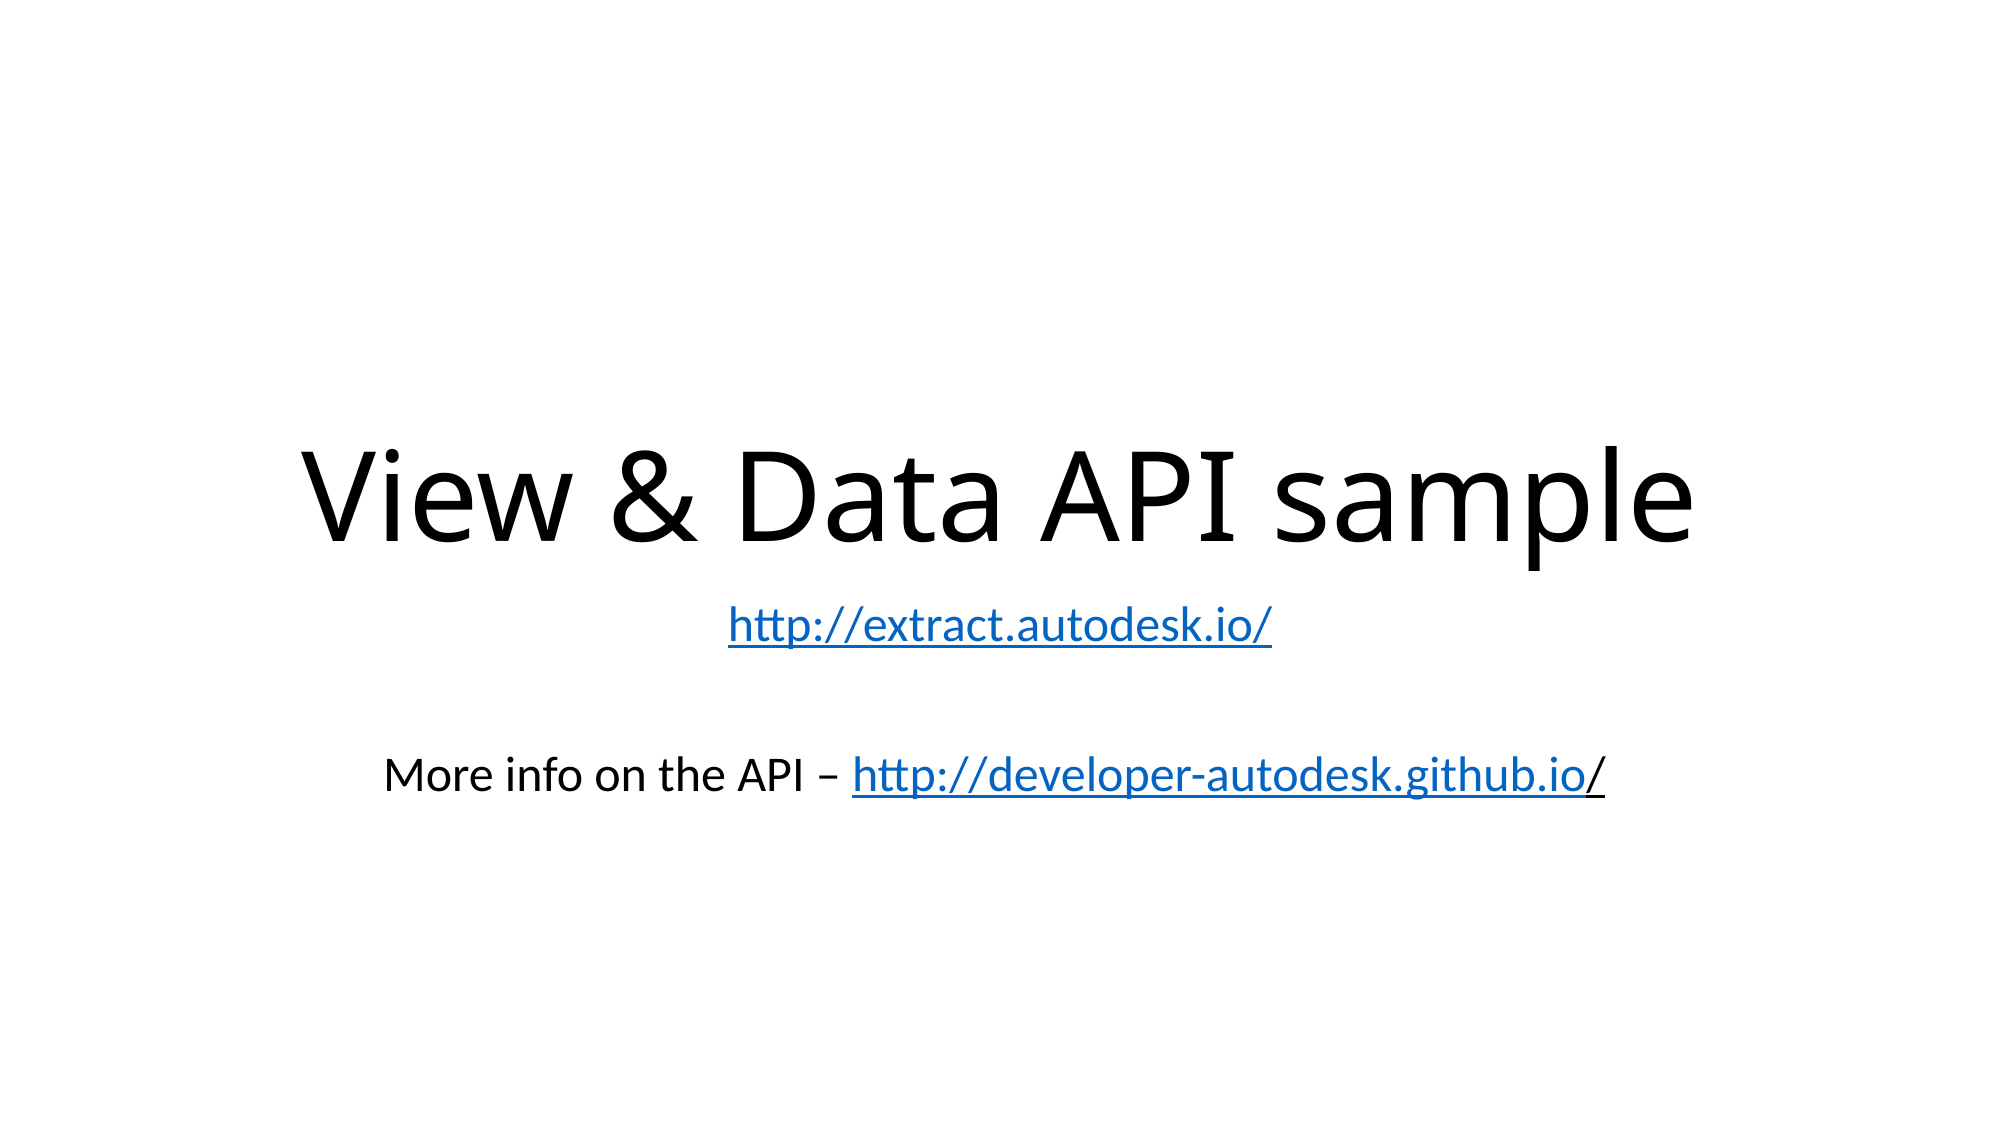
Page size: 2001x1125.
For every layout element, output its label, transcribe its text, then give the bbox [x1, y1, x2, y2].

title View & Data API sample [249, 184, 1750, 576]
subtitle http://extract.autodesk.io/ More info on the API – http://developer-autodesk.github.io/ [249, 590, 1750, 863]
